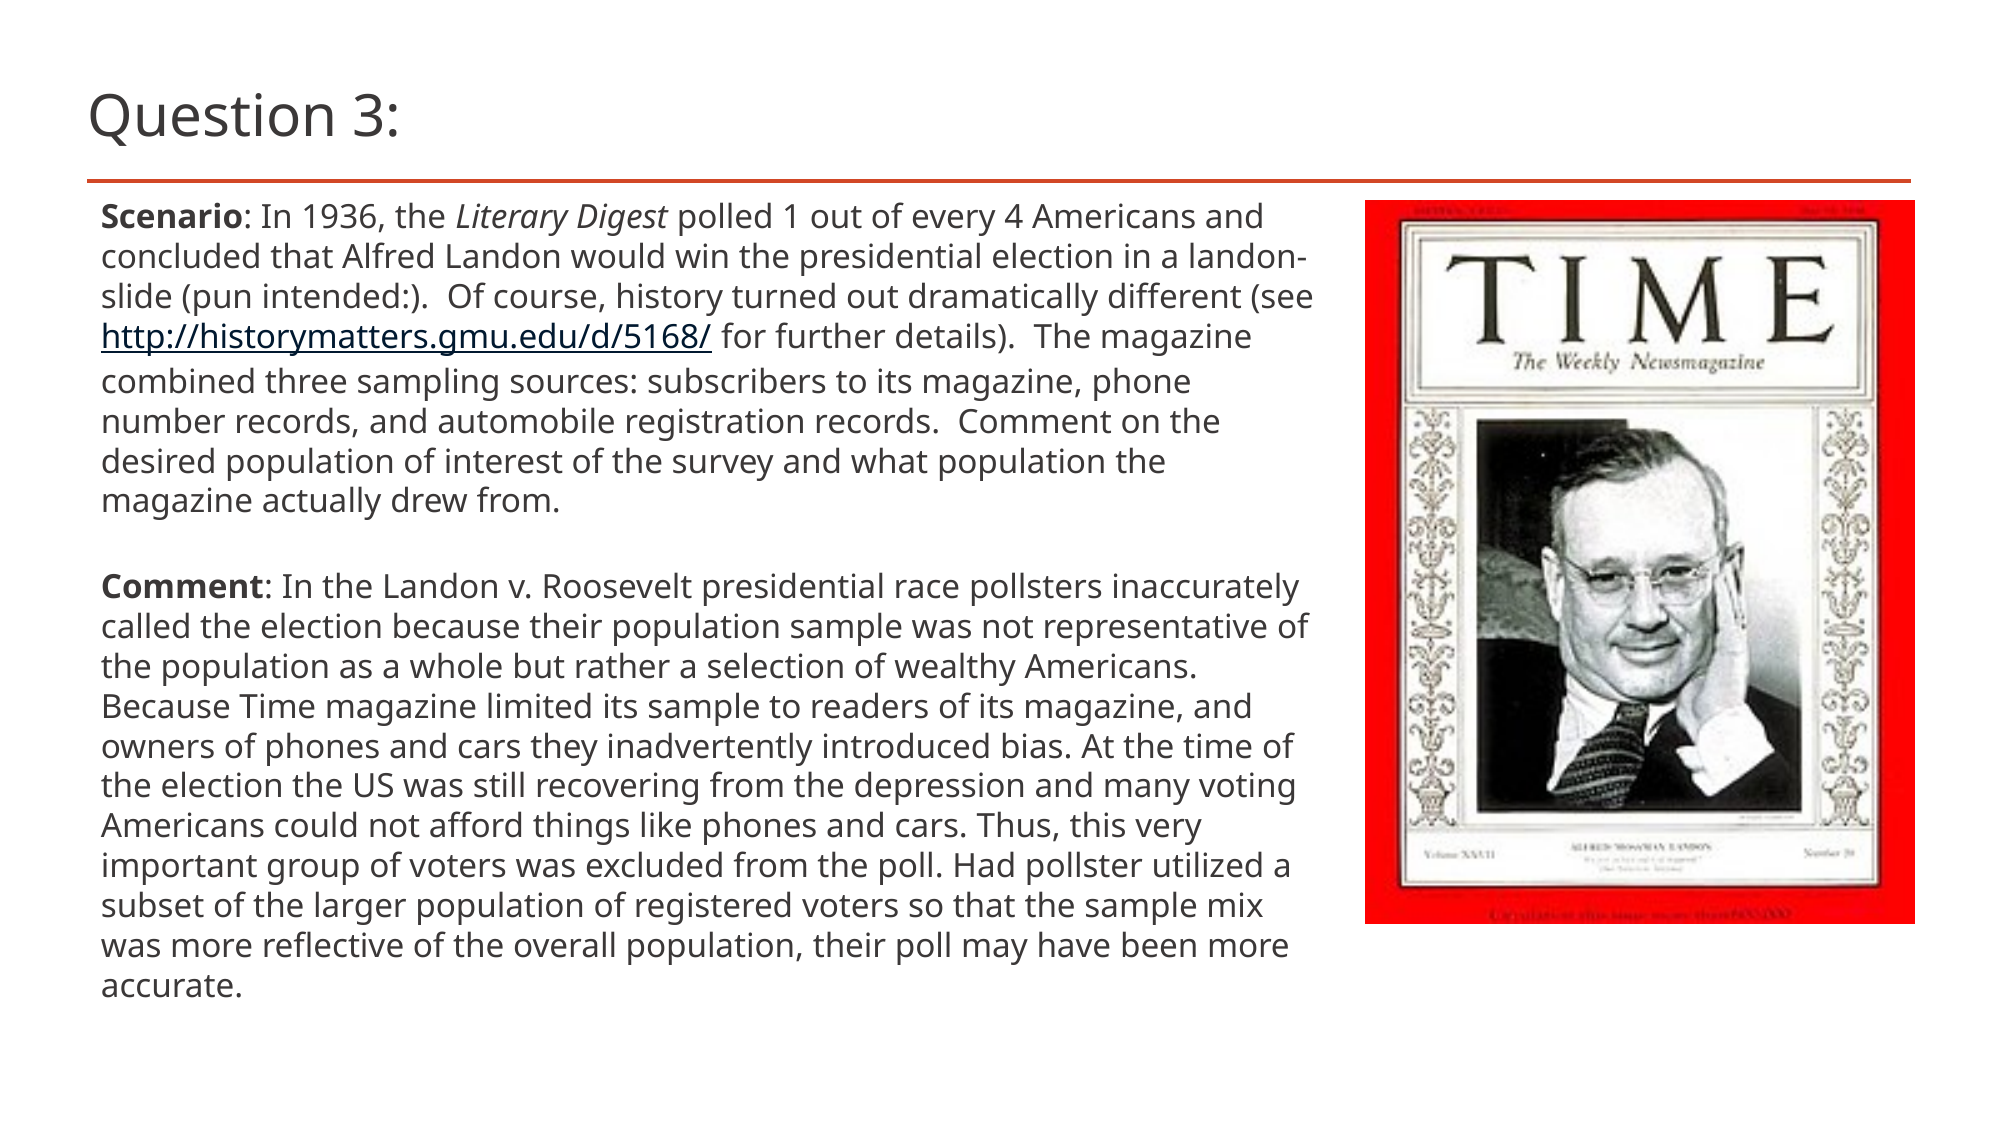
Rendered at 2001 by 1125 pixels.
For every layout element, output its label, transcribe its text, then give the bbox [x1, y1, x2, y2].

list Scenario: In 1936, the Literary Digest polled 1 out of every 4 Americans and concluded that Alfred Landon would win the presidential election in a landon-slide (pun intended:). Of course, history turned out dramatically different (see http://historymatters.gmu.edu/d/5168/ for further details). The magazine combined three sampling sources: subscribers to its magazine, phone number records, and automobile registration records. Comment on the desired population of interest of the survey and what population the magazine actually drew from. Comment: In the Landon v. Roosevelt presidential race pollsters inaccurately called the election because their population sample was not representative of the population as a whole but rather a selection of wealthy Americans. Because Time magazine limited its sample to readers of its magazine, and owners of phones and cars they inadvertently introduced bias. At the time of the election the US was still recovering from the depression and many voting Americans could not afford things like phones and cars. Thus, this very important group of voters was excluded from the poll. Had pollster utilized a subset of the larger population of registered voters so that the sample mix was more reflective of the overall population, their poll may have been more accurate. [85, 187, 1334, 1034]
title Question 3: [72, 70, 1912, 163]
picture [1365, 200, 1915, 925]
